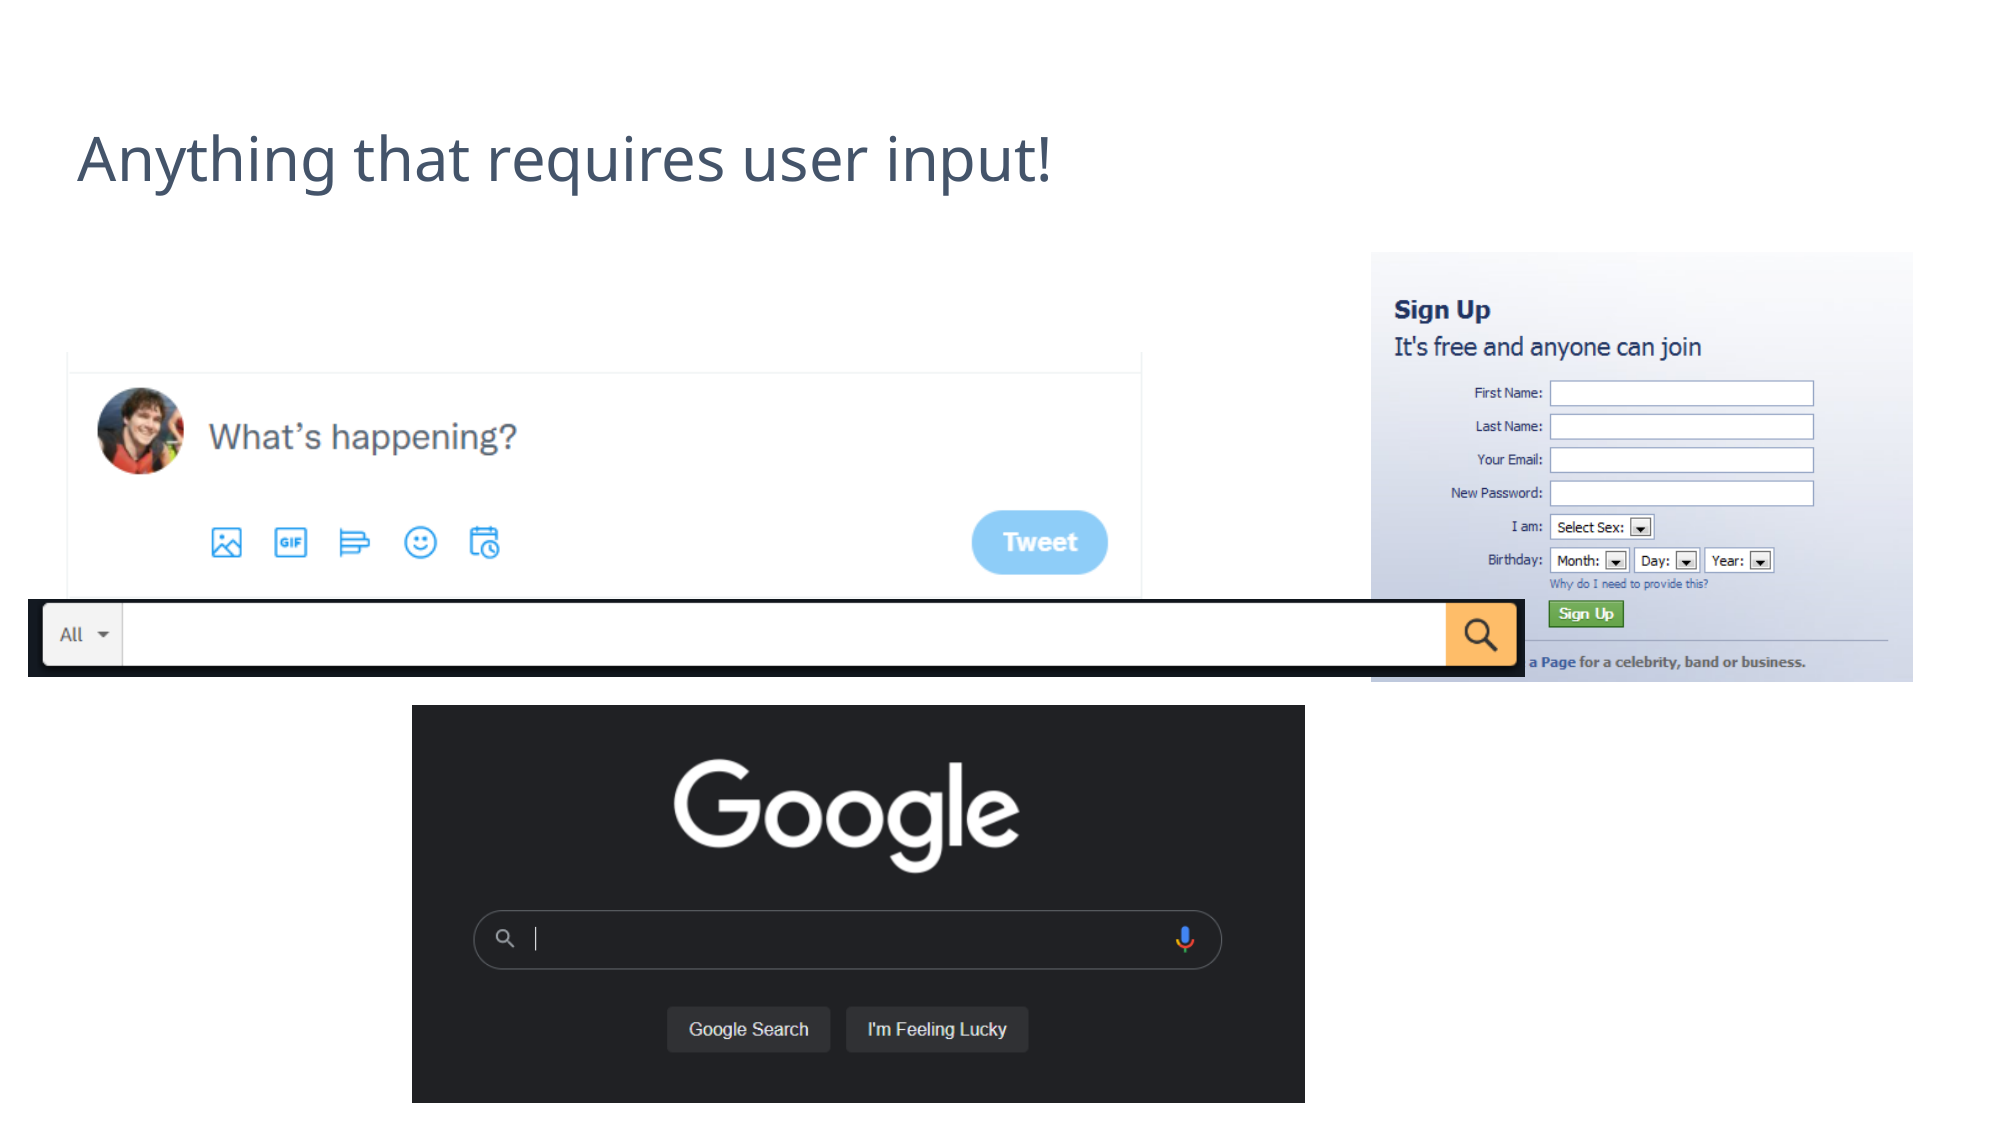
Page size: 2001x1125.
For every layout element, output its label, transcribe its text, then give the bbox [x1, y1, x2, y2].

title Anything that requires user input! [62, 120, 1788, 203]
picture [412, 705, 1305, 1103]
picture [28, 252, 1913, 682]
